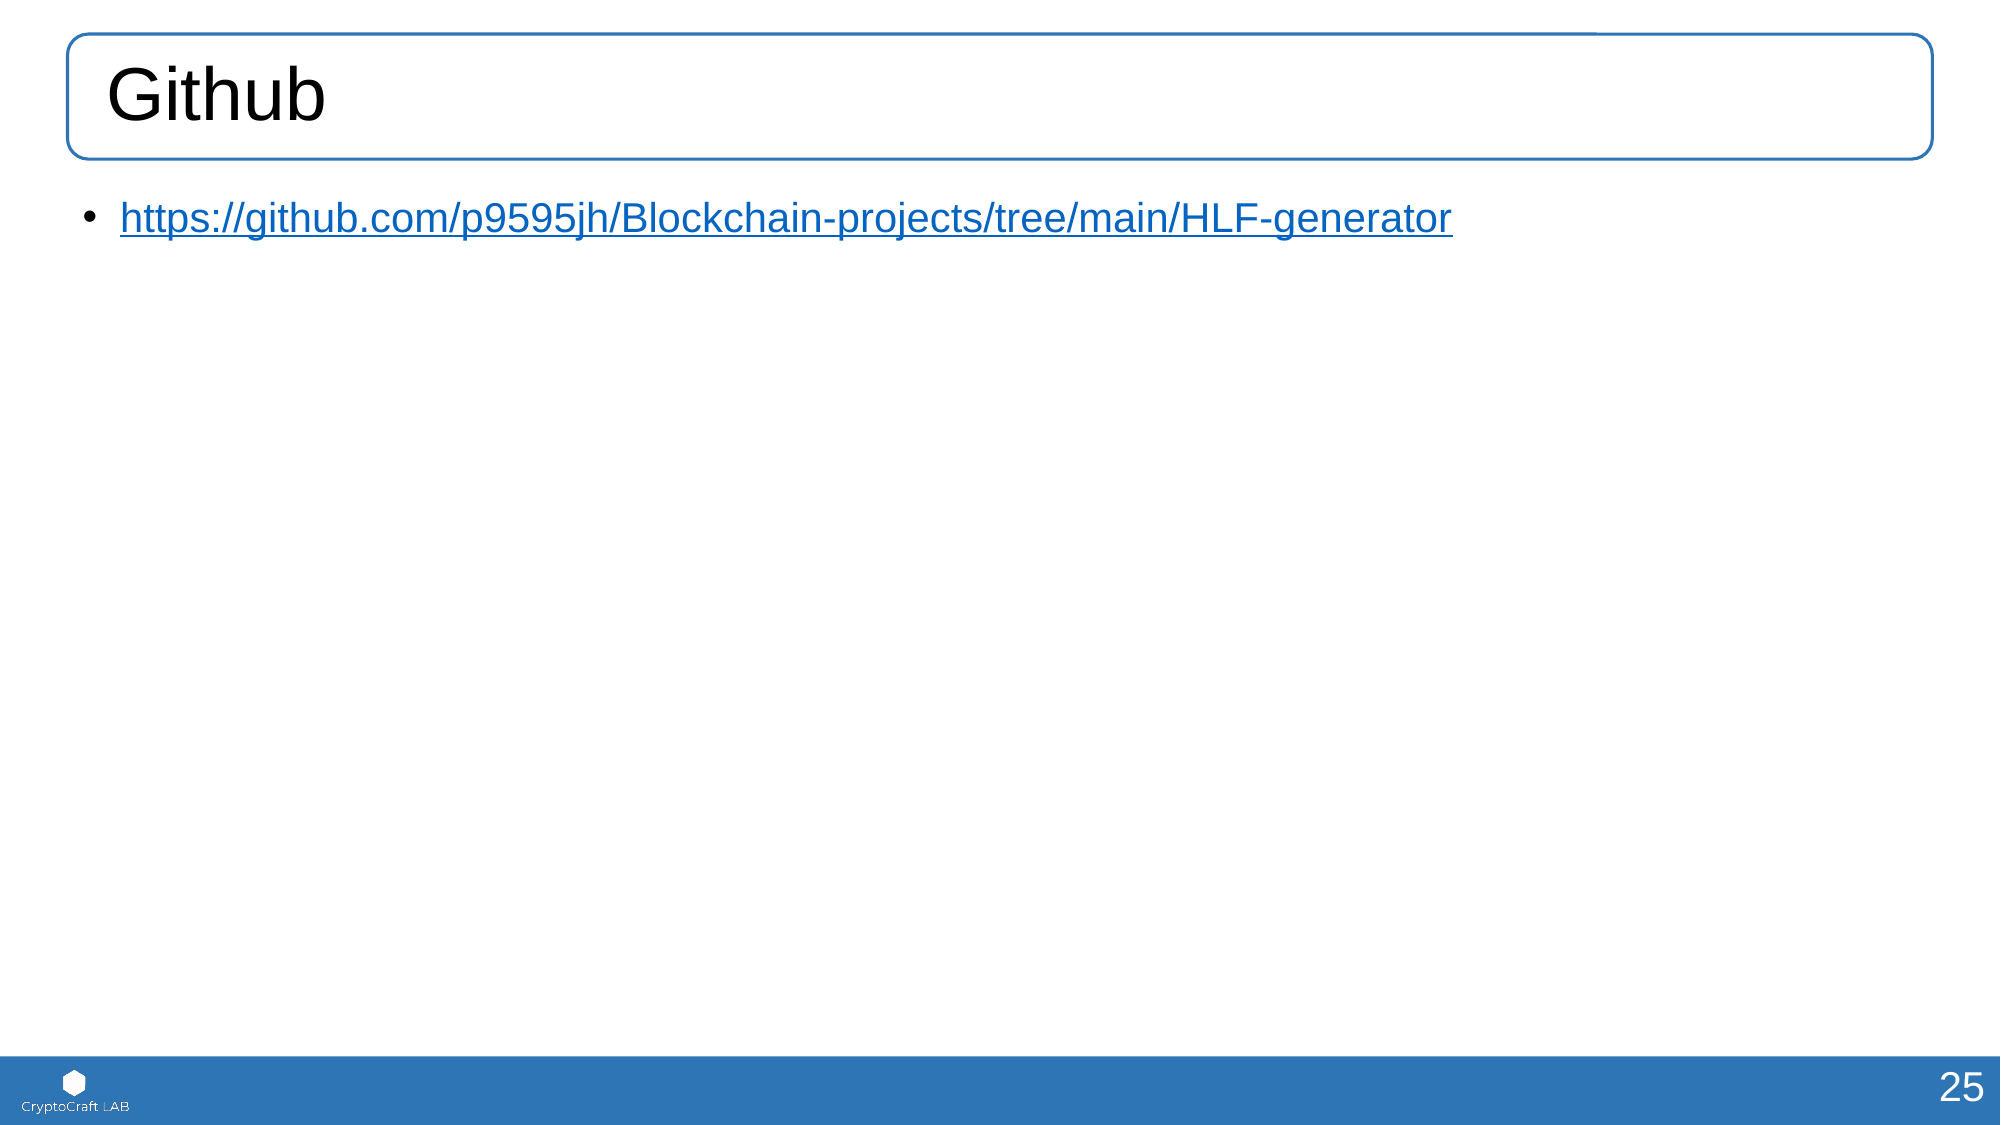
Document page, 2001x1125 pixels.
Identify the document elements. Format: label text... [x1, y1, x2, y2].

list https://github.com/p9595jh/Blockchain-projects/tree/main/HLF-generator [67, 189, 1933, 1019]
picture [13, 1061, 138, 1123]
title Github [91, 34, 1933, 160]
